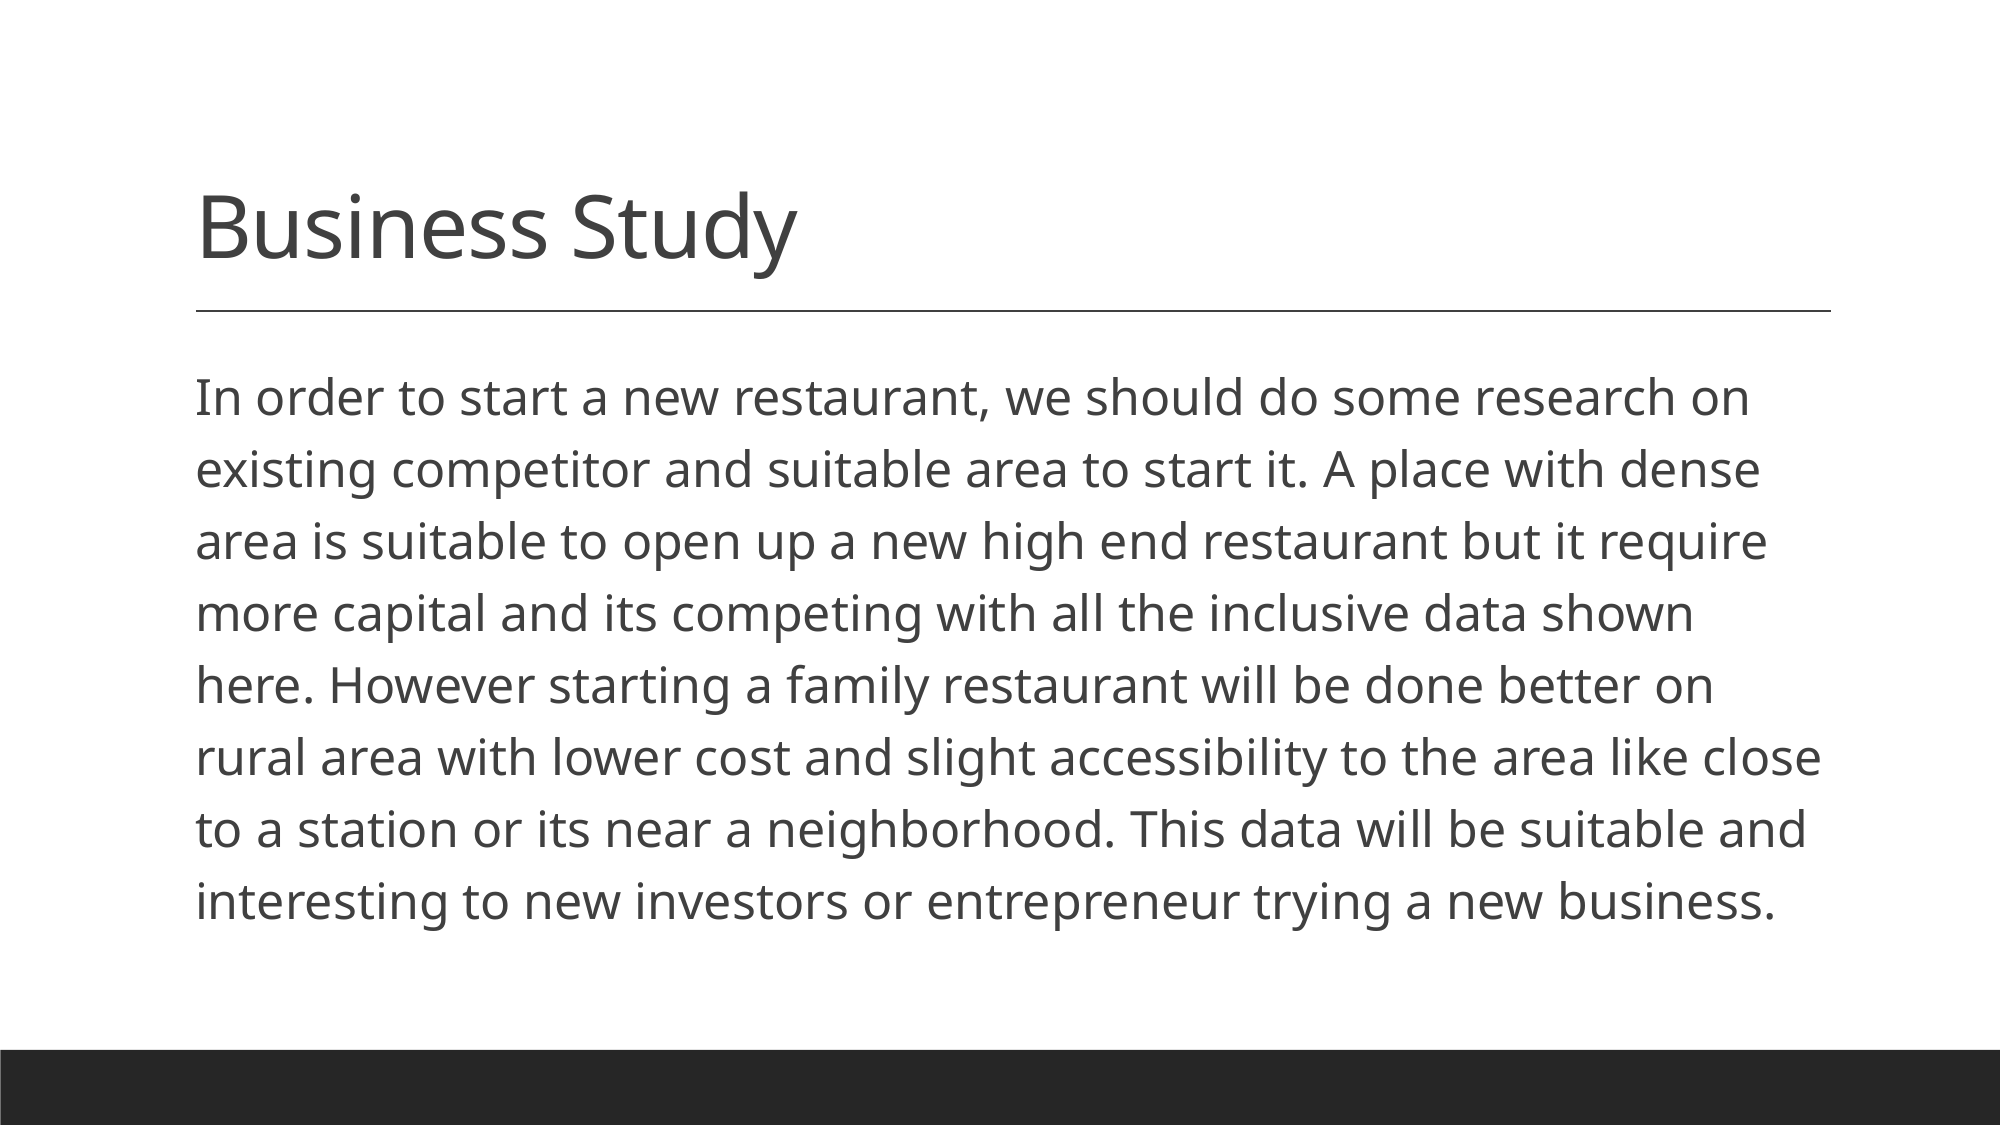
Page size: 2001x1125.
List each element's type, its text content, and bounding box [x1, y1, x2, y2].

title Business Study [180, 47, 1830, 285]
list In order to start a new restaurant, we should do some research on existing competitor and suitable area to start it. A place with dense area is suitable to open up a new high end restaurant but it require more capital and its competing with all the inclusive data shown here. However starting a family restaurant will be done better on rural area with lower cost and slight accessibility to the area like close to a station or its near a neighborhood. This data will be suitable and interesting to new investors or entrepreneur trying a new business. [180, 345, 1830, 963]
